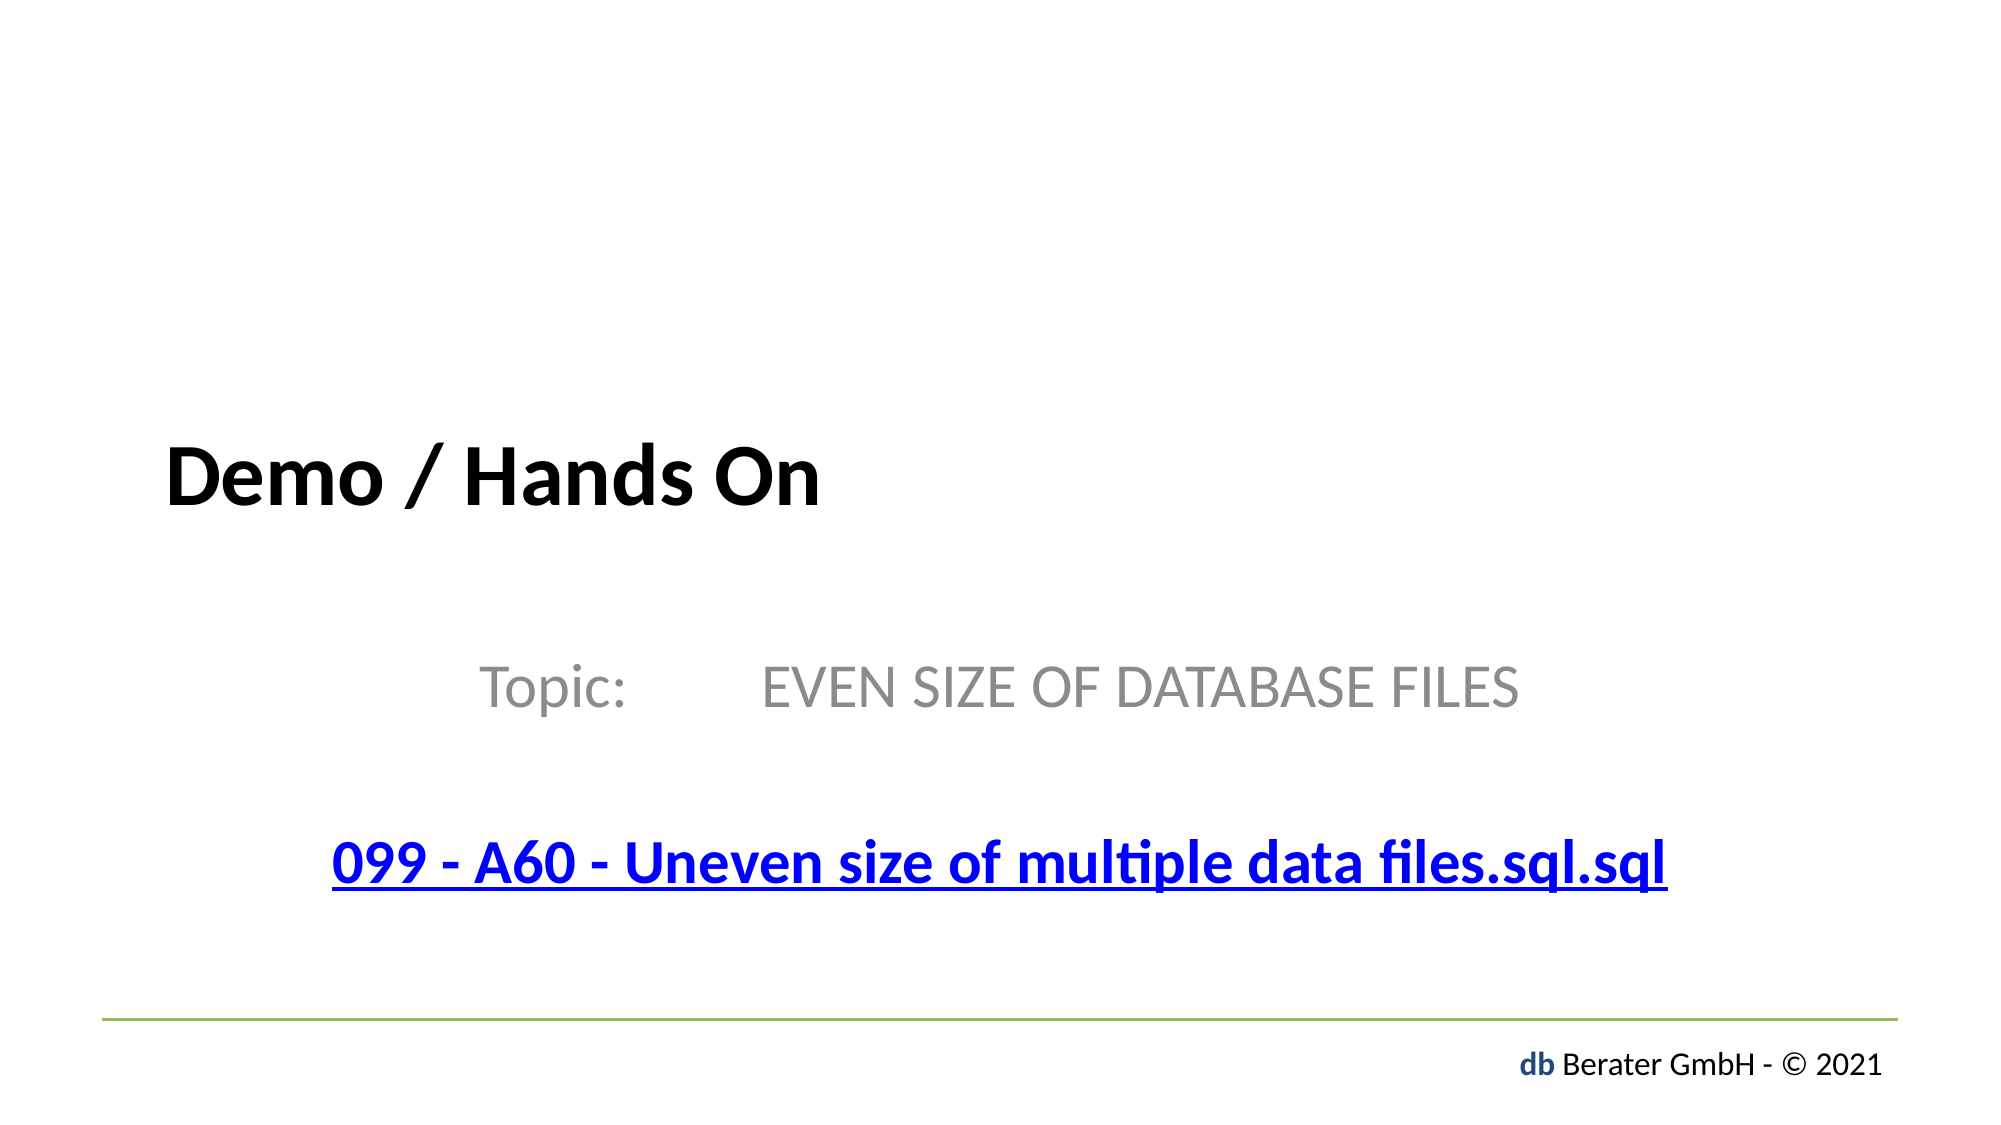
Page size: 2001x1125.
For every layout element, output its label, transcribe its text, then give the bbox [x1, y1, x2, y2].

title Demo / Hands On [150, 349, 1850, 591]
subtitle Topic: EVEN SIZE OF DATABASE FILES 099 - A60 - Uneven size of multiple data files.sql.sql [300, 637, 1700, 925]
